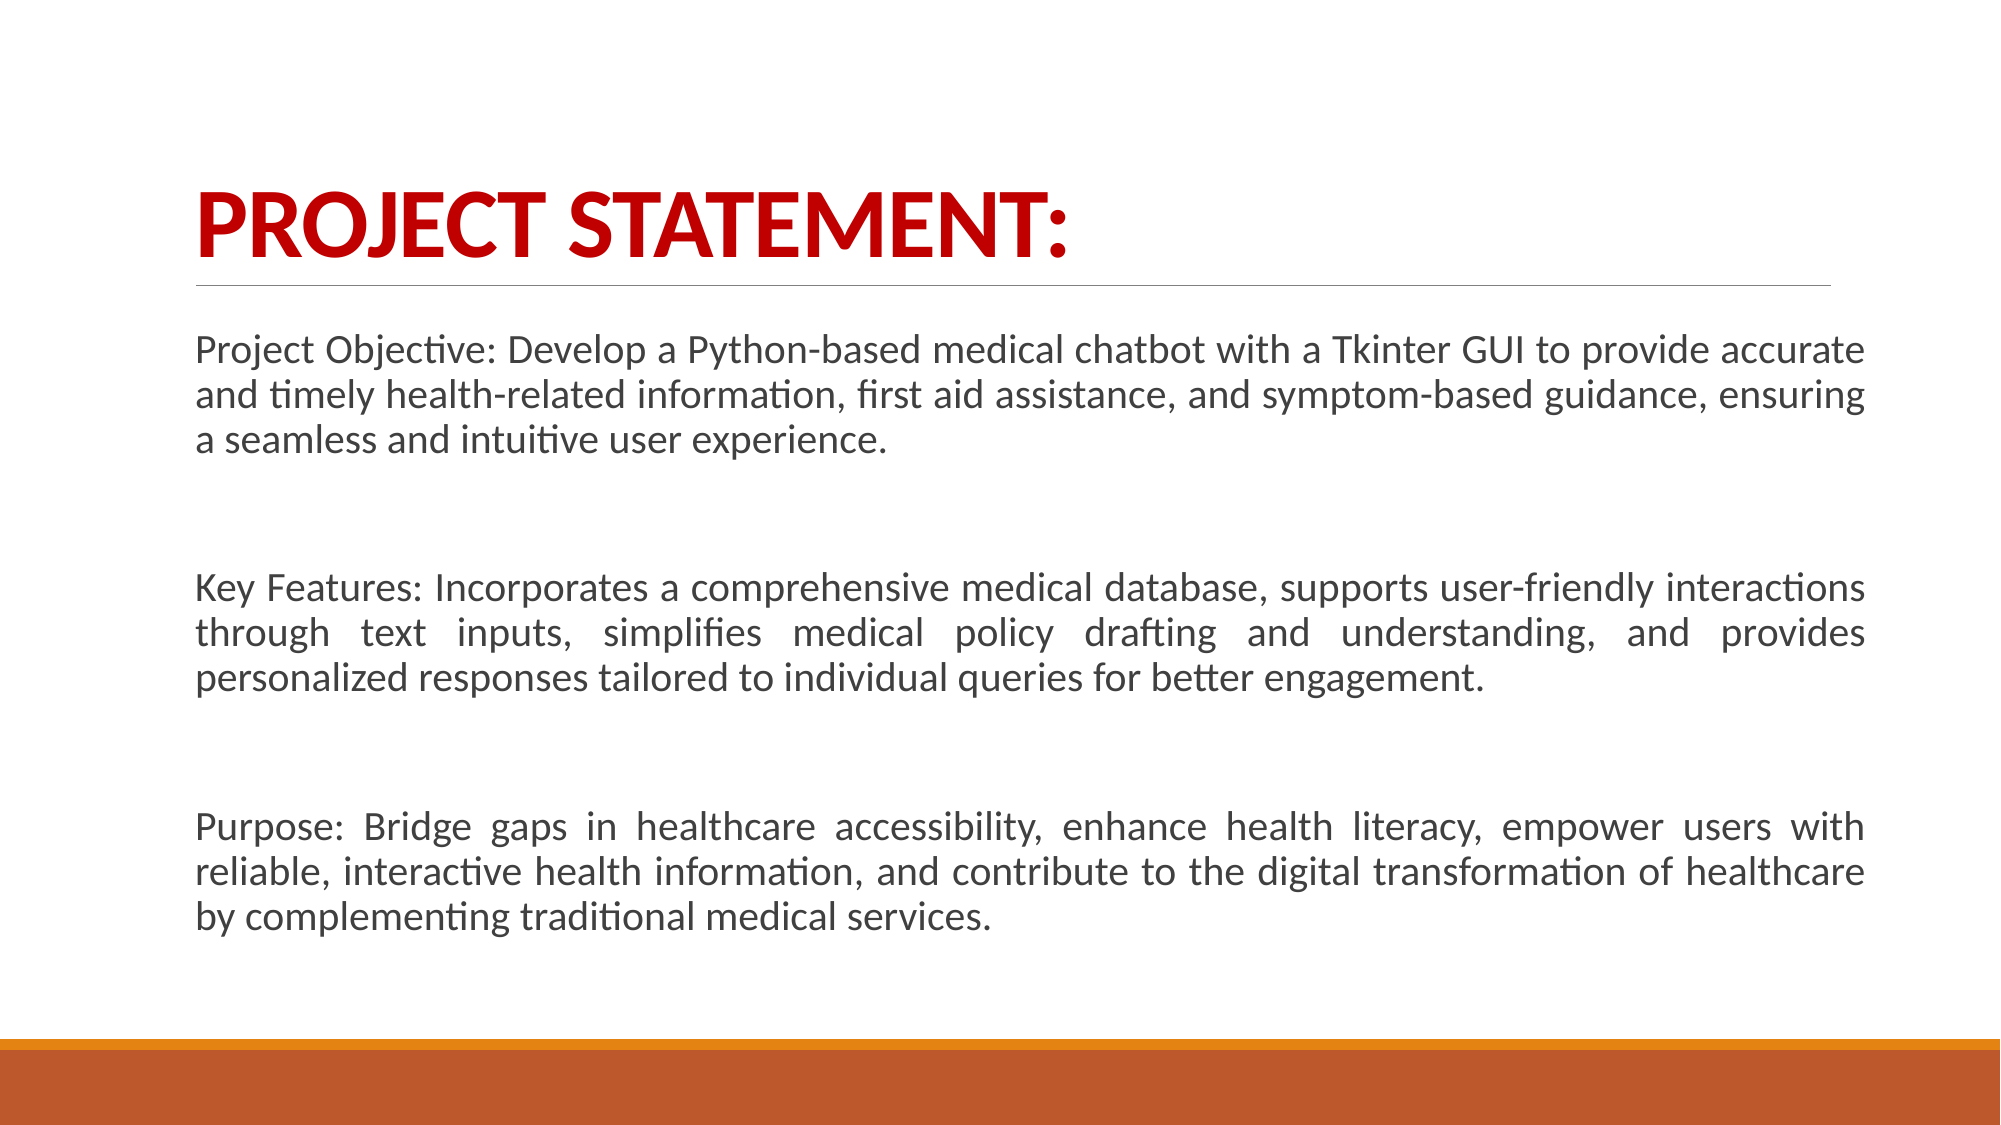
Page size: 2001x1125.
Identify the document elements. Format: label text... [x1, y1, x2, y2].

list Project Objective: Develop a Python-based medical chatbot with a Tkinter GUI to provide accurate and timely health-related information, first aid assistance, and symptom-based guidance, ensuring a seamless and intuitive user experience. Key Features: Incorporates a comprehensive medical database, supports user-friendly interactions through text inputs, simplifies medical policy drafting and understanding, and provides personalized responses tailored to individual queries for better engagement. Purpose: Bridge gaps in healthcare accessibility, enhance health literacy, empower users with reliable, interactive health information, and contribute to the digital transformation of healthcare by complementing traditional medical services. [180, 320, 1867, 1022]
title PROJECT STATEMENT: [180, 47, 1830, 285]
